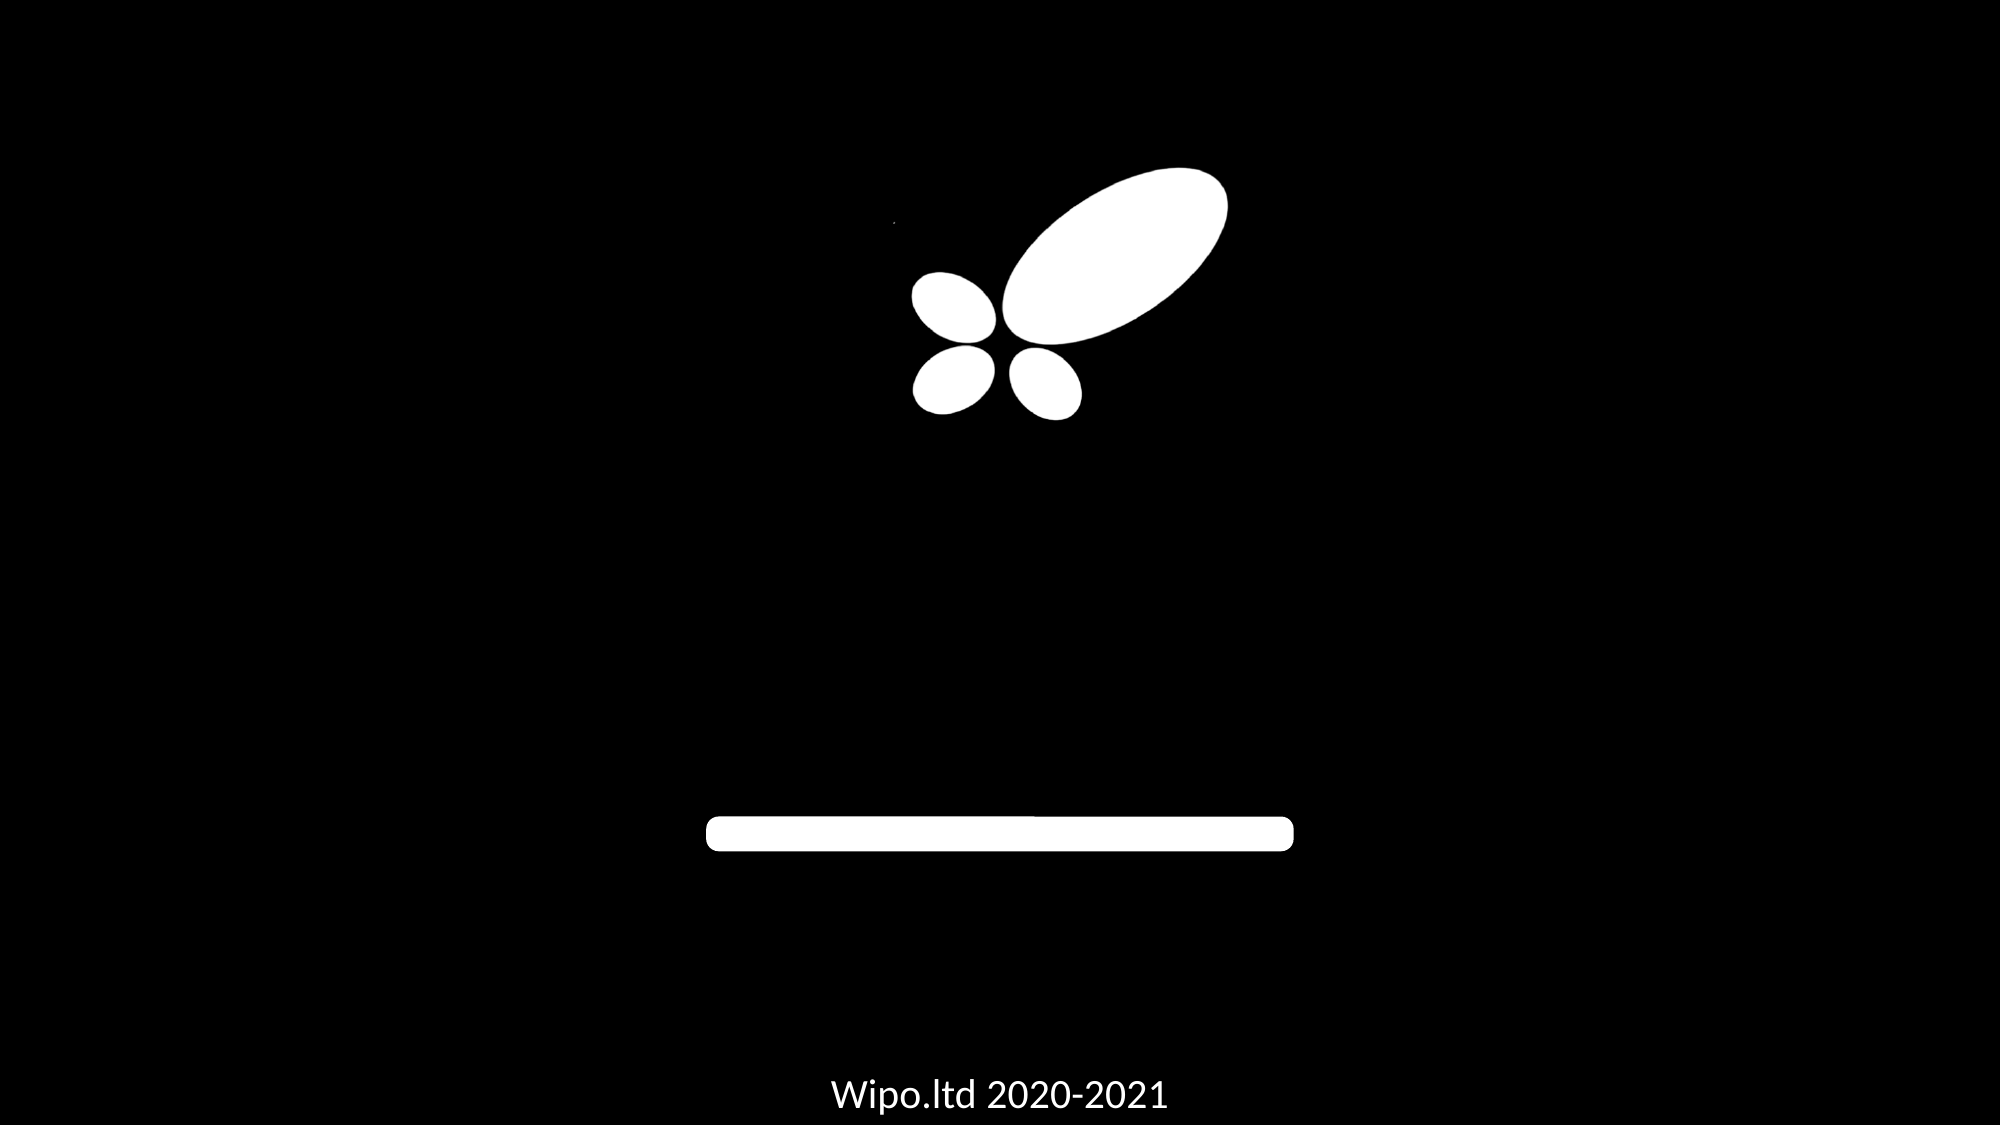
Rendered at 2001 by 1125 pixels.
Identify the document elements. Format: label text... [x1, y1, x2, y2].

text_box Wipo.ltd 2020-2021 [813, 1059, 1187, 1125]
picture [870, 157, 1237, 466]
text_box [707, 817, 1293, 851]
